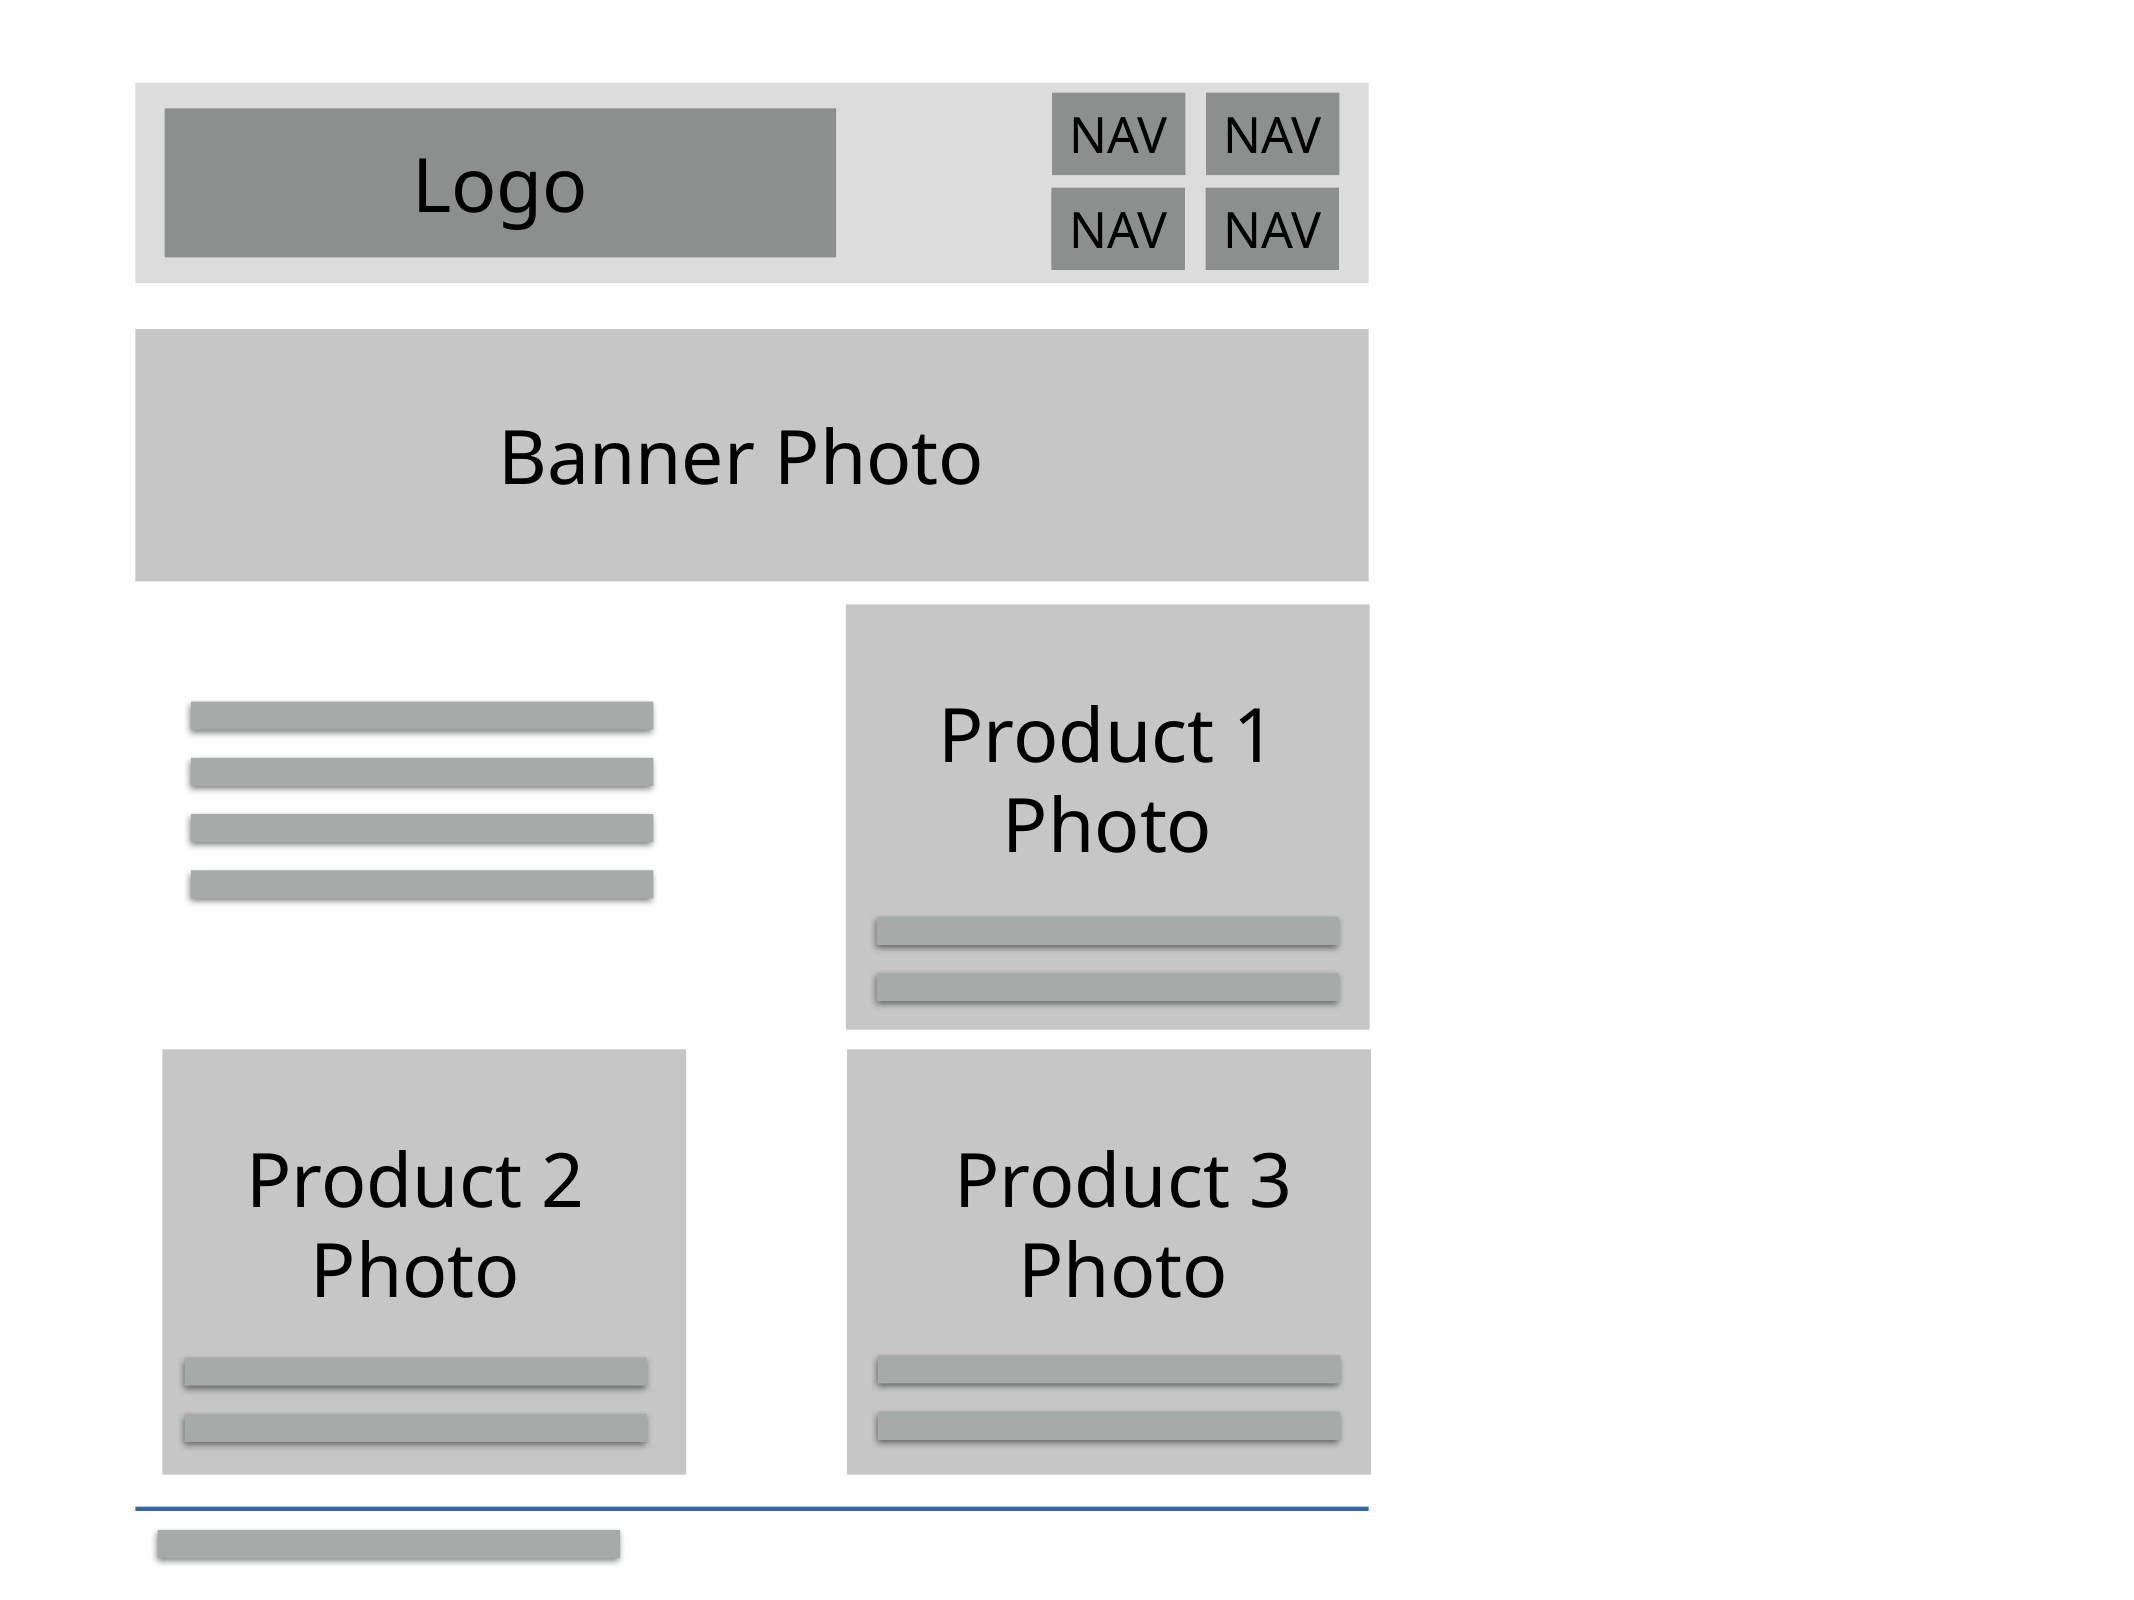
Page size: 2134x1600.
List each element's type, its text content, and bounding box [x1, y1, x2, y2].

text_box [191, 757, 654, 786]
text_box NAV [1060, 190, 1176, 267]
text_box Logo [403, 129, 597, 237]
text_box [847, 1049, 1371, 1475]
text_box NAV [1215, 95, 1331, 173]
text_box NAV [1214, 190, 1330, 267]
text_box [845, 604, 1370, 1030]
text_box [191, 814, 654, 843]
text_box NAV [1061, 94, 1177, 172]
text_box [135, 82, 1369, 284]
text_box [876, 916, 1339, 945]
text_box Product 3 Photo [945, 1123, 1302, 1321]
text_box [1052, 92, 1186, 176]
text_box [877, 1411, 1341, 1440]
text_box [877, 1355, 1341, 1384]
text_box [162, 1049, 687, 1475]
text_box [1206, 92, 1340, 176]
text_box [184, 1413, 648, 1442]
text_box [1051, 187, 1185, 270]
text_box [191, 701, 654, 730]
text_box Product 2 Photo [238, 1123, 594, 1321]
text_box Banner Photo [490, 401, 993, 508]
text_box [135, 329, 1369, 582]
text_box [876, 973, 1339, 1002]
text_box [191, 870, 654, 899]
text_box [1205, 187, 1339, 270]
text_box [164, 108, 837, 258]
text_box [184, 1357, 648, 1386]
text_box Product 1 Photo [930, 679, 1286, 876]
text_box [157, 1530, 621, 1559]
